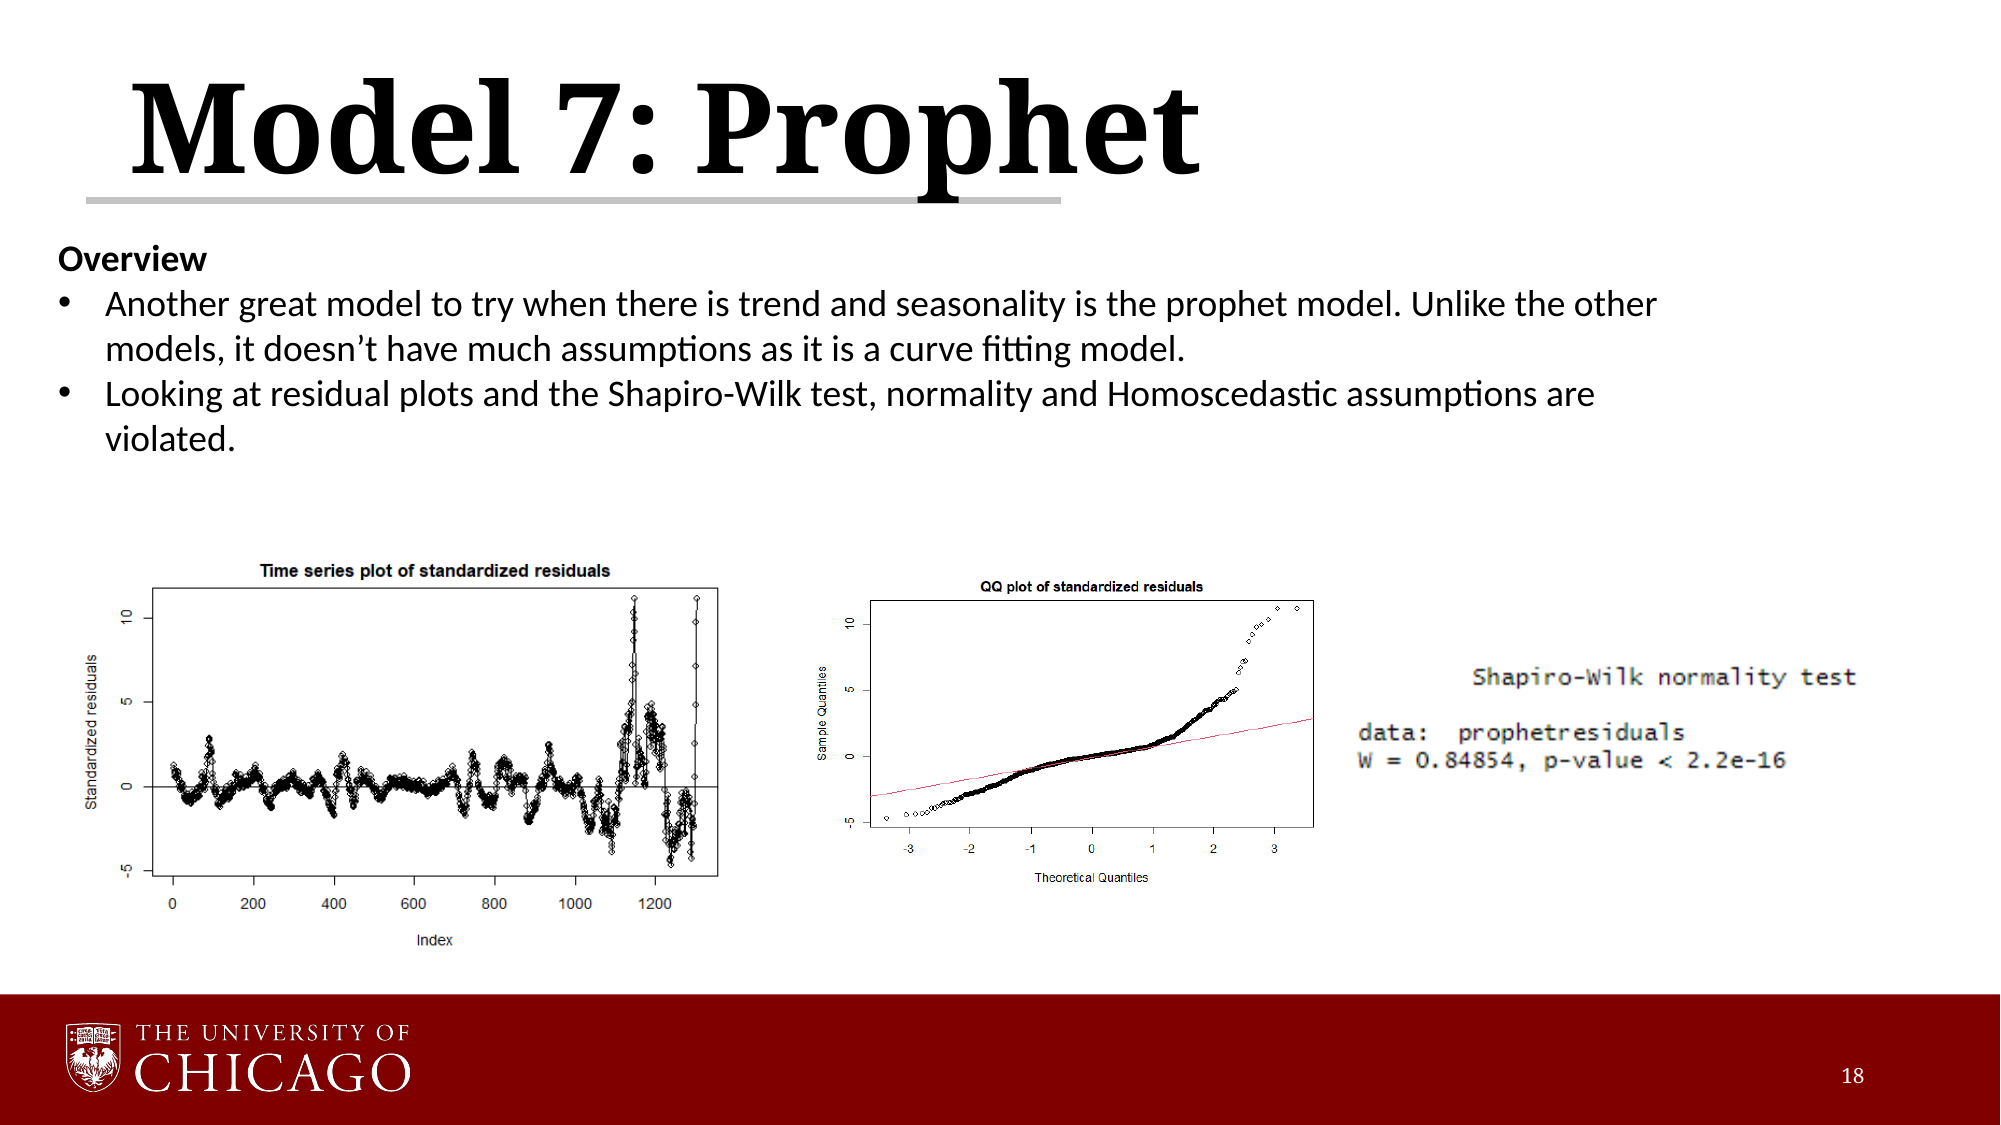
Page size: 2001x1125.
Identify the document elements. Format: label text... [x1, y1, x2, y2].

text_box Model 7: Prophet [114, 18, 1627, 209]
picture [812, 570, 1988, 899]
text_box Overview Another great model to try when there is trend and seasonality is the prophet model. Unlike the other models, it doesn’t have much assumptions as it is a curve fitting model. Looking at residual plots and the Shapiro-Wilk test, normality and Homoscedastic assumptions are violated. [43, 226, 1741, 467]
picture [79, 549, 756, 969]
picture [66, 1023, 410, 1092]
slide_number 18 [1412, 1046, 1880, 1107]
